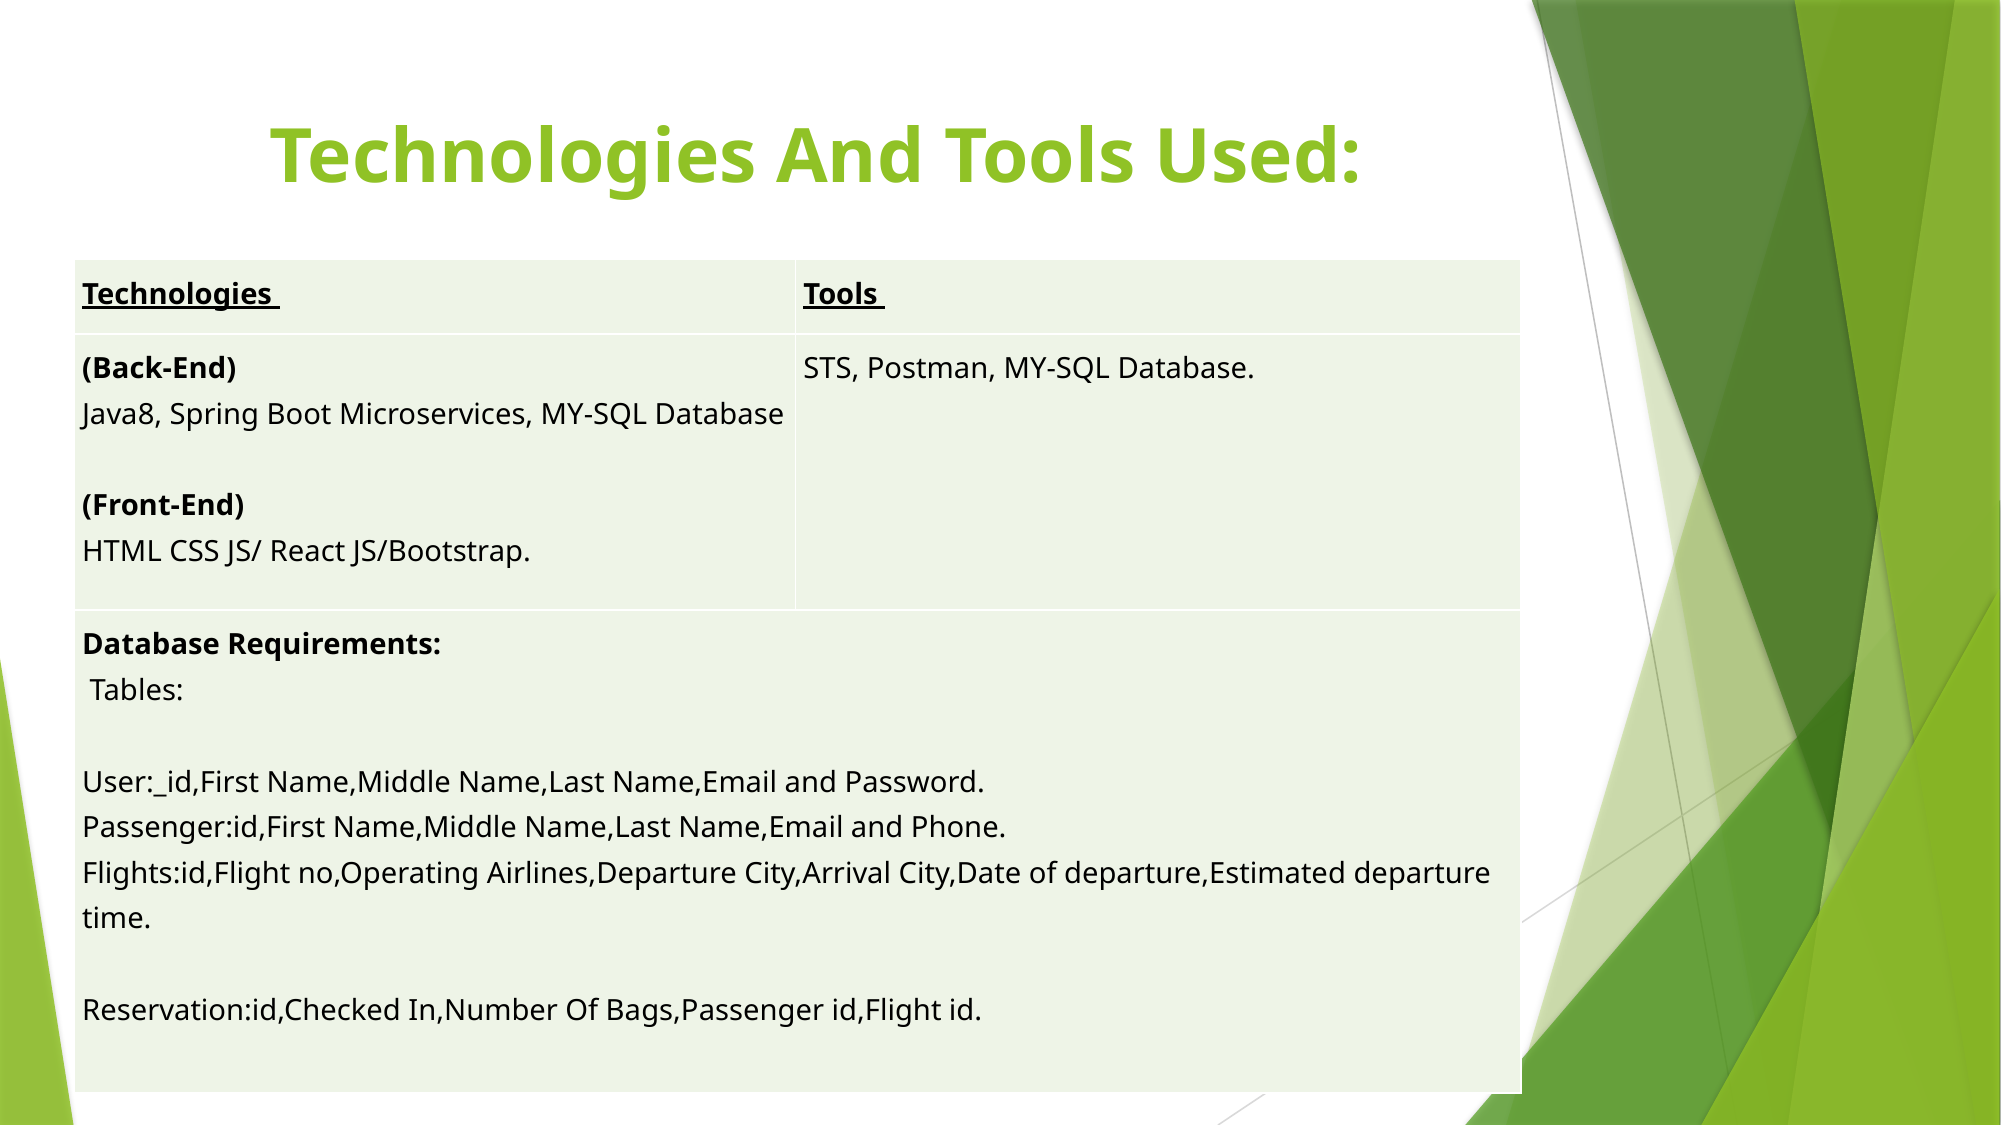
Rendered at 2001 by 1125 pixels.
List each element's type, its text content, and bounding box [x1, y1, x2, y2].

table_cell (Back-End) Java8, Spring Boot Microservices, MY-SQL Database (Front-End) HTML CSS JS/ React JS/Bootstrap. [75, 335, 795, 609]
table_header Technologies [75, 260, 795, 333]
table_cell STS, Postman, MY-SQL Database. [796, 335, 1520, 609]
title Technologies And Tools Used: [111, 99, 1522, 258]
table_cell Database Requirements: Tables: User:_id,First Name,Middle Name,Last Name,Email and Password. Passenger:id,First Name,Middle Name,Last Name,Email and Phone. Flights:id,Flight no,Operating Airlines,Departure City,Arrival City,Date of departure,Estimated departure time. Reservation:id,Checked In,Number Of Bags,Passenger id,Flight id. [75, 611, 1520, 1092]
table_header Tools [796, 260, 1520, 333]
